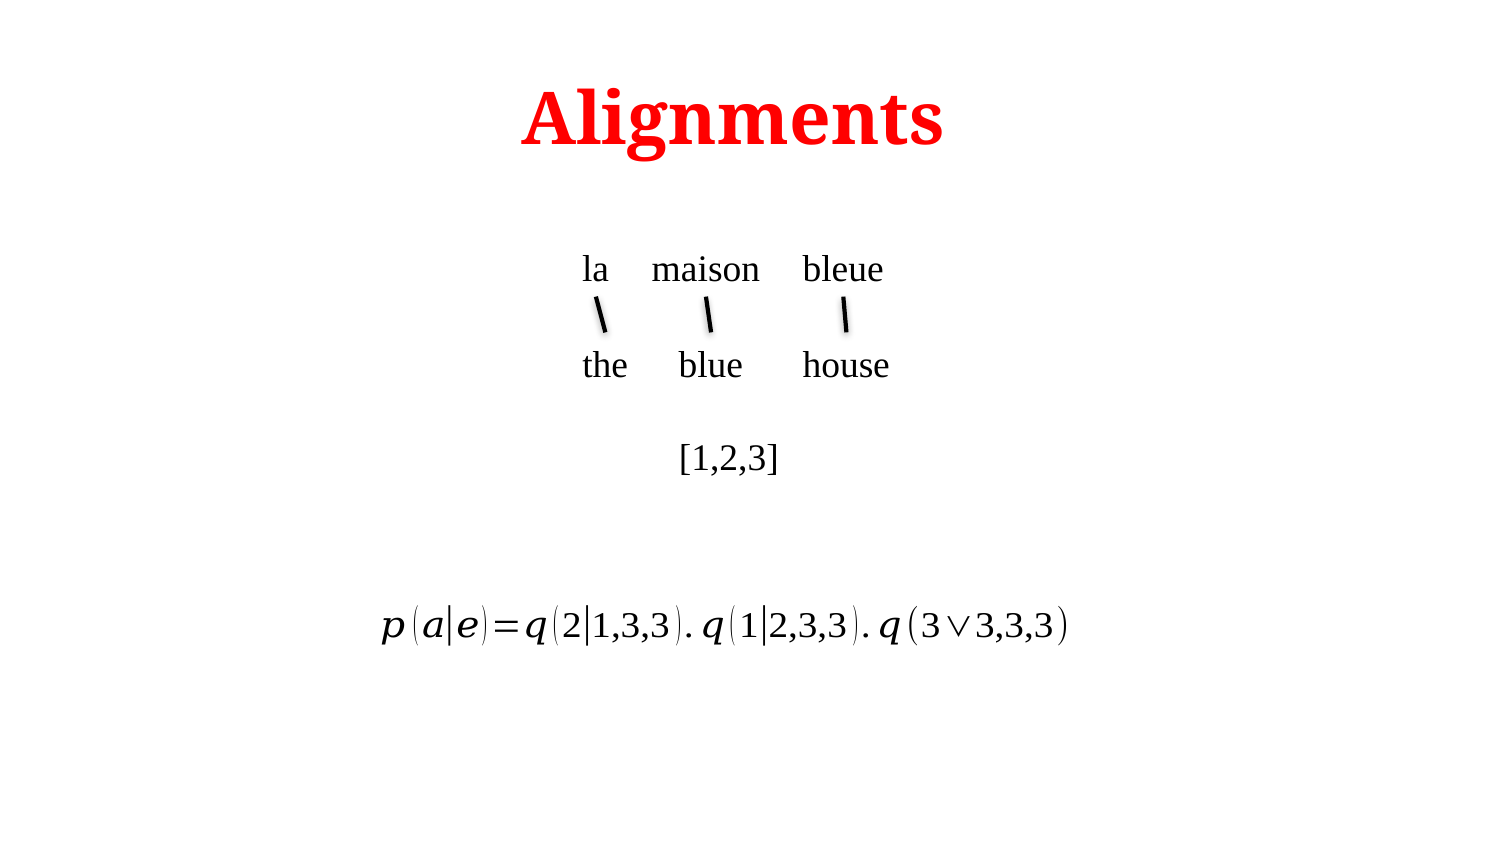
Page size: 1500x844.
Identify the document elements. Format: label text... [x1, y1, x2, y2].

text_box [1,2,3] [663, 425, 794, 486]
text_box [843, 297, 847, 333]
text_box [566, 332, 906, 394]
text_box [566, 236, 900, 298]
title Alignments [41, 64, 1425, 180]
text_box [595, 297, 606, 333]
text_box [705, 297, 712, 333]
